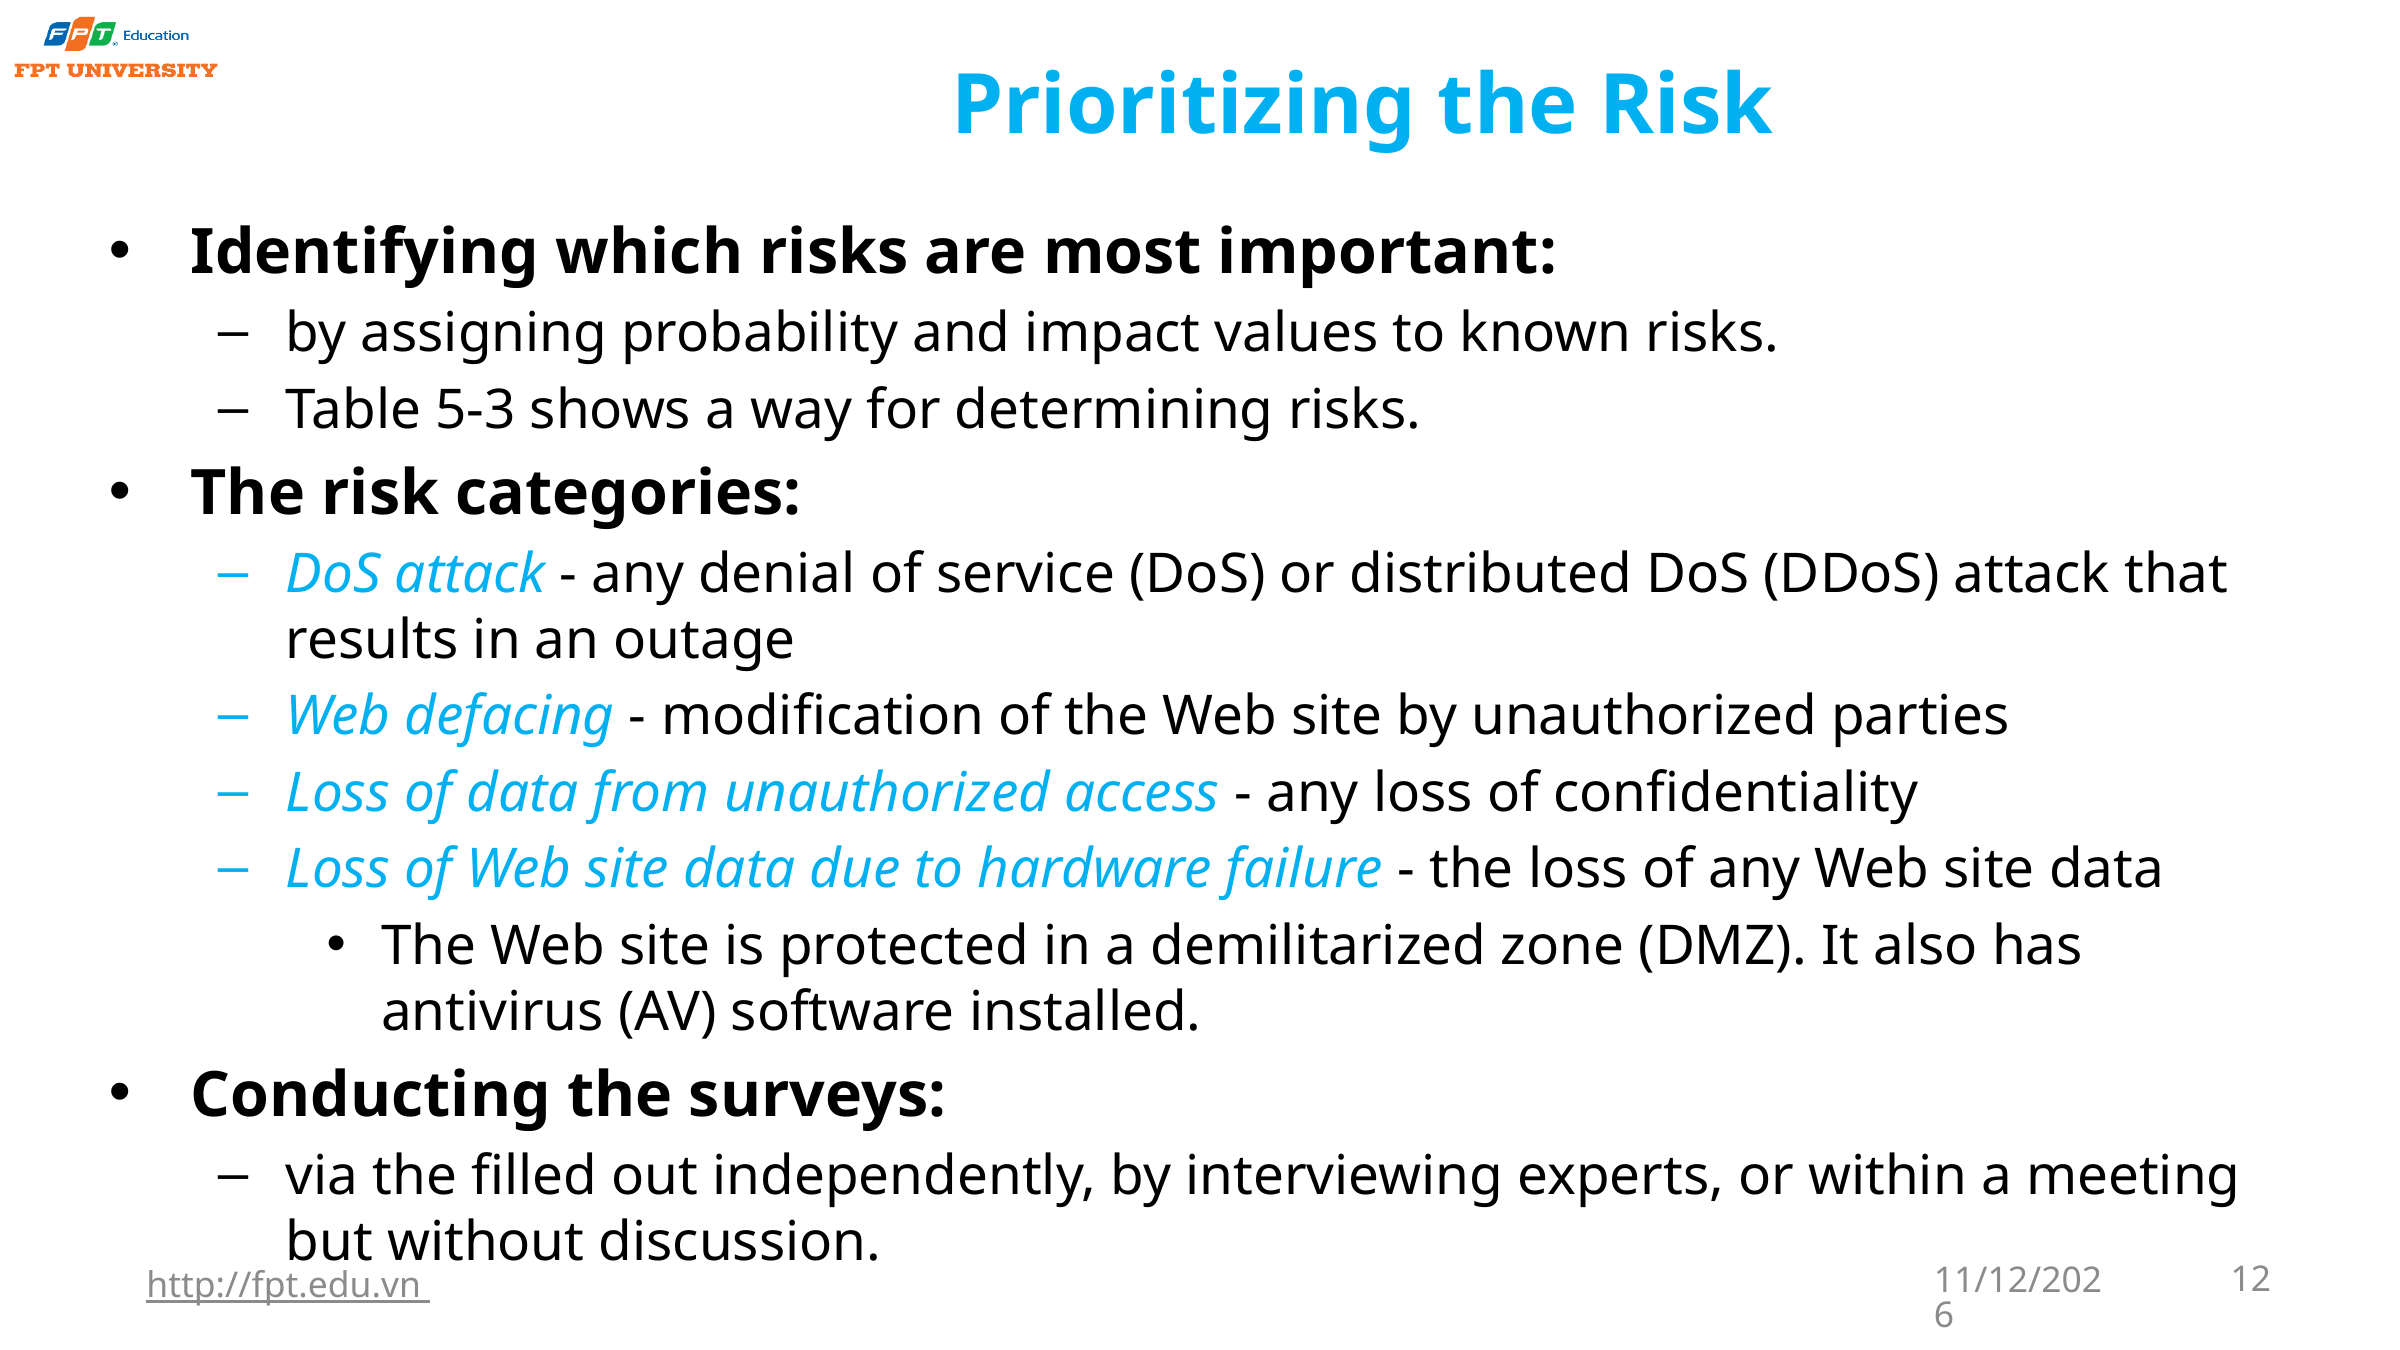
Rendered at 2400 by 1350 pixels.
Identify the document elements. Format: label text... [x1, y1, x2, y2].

picture [0, 0, 225, 93]
title Prioritizing the Risk [399, 24, 2325, 175]
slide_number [1912, 1250, 2138, 1313]
slide_number 12 [2175, 1250, 2293, 1312]
footer http://fpt.edu.vn [125, 1250, 885, 1322]
list Identifying which risks are most important: by assigning probability and impact values to known risks. Table 5-3 shows a way for determining risks. The risk categories: DoS attack - any denial of service (DoS) or distributed DoS (DDoS) attack that results in an outage Web defacing - modification of the Web site by unauthorized parties Loss of data from unauthorized access - any loss of confidentiality Loss of Web site data due to hardware failure - the loss of any Web site data The Web site is protected in a demilitarized zone (DMZ). It also has antivirus (AV) software installed. Conducting the surveys: via the filled out independently, by interviewing experts, or within a meeting but without discussion. [87, 200, 2325, 1283]
